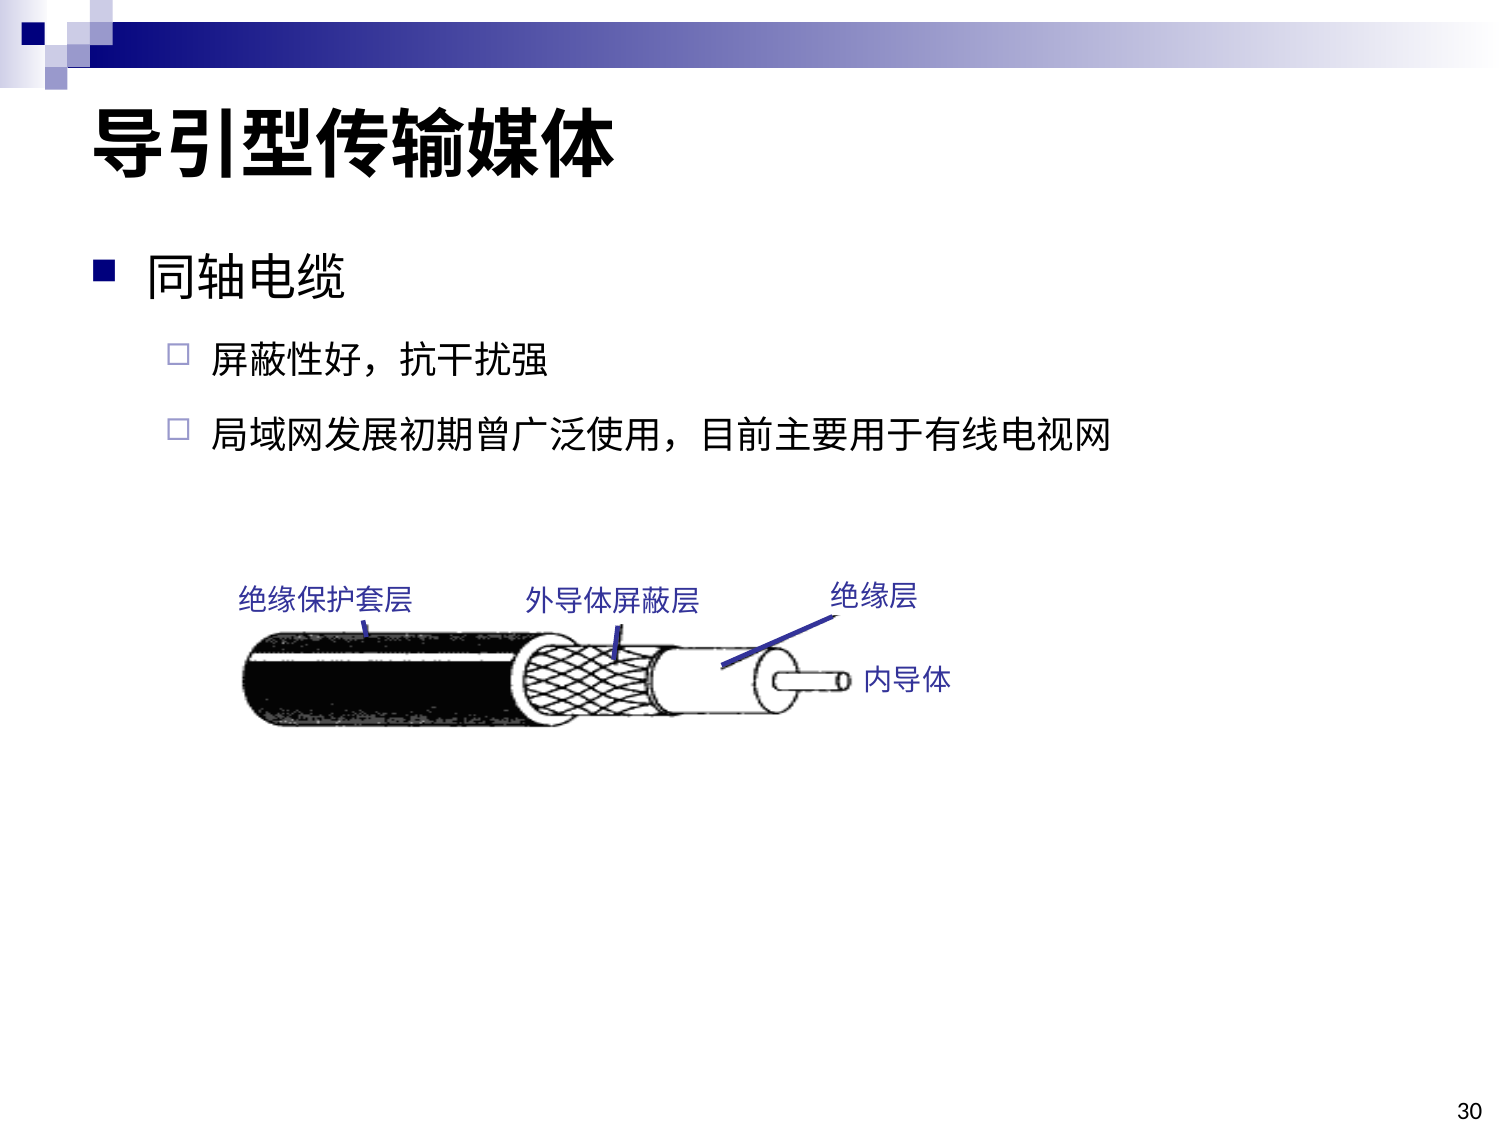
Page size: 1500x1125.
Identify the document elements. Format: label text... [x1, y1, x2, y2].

list 同轴电缆 屏蔽性好，抗干扰强 局域网发展初期曾广泛使用，目前主要用于有线电视网 [75, 208, 1425, 500]
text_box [200, 569, 1024, 738]
slide_number 30 [1448, 1100, 1483, 1125]
title 导引型传输媒体 [75, 75, 1425, 208]
